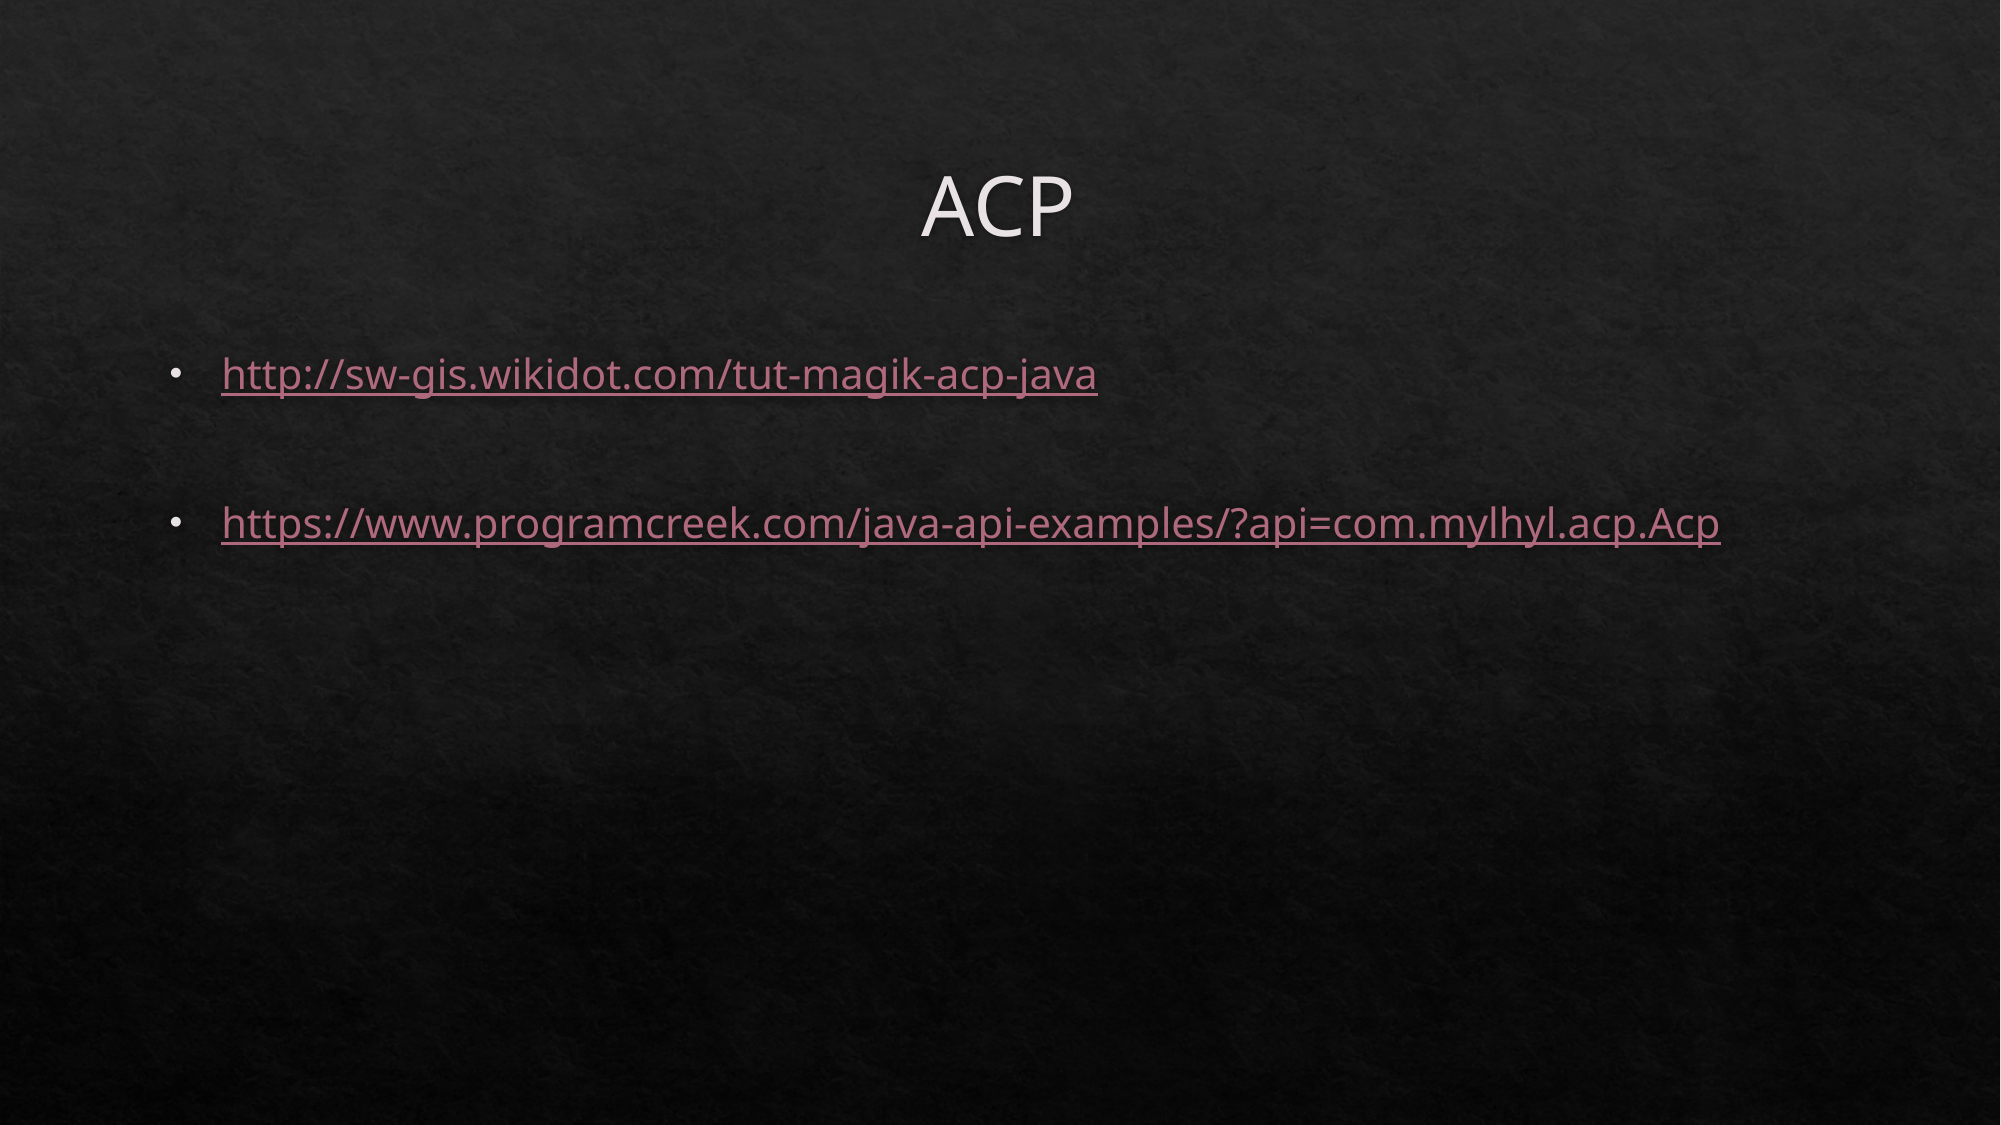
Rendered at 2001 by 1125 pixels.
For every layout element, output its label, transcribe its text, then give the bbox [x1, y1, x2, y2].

list http://sw-gis.wikidot.com/tut-magik-acp-java https://www.programcreek.com/java-api-examples/?api=com.mylhyl.acp.Acp [149, 340, 1849, 950]
title ACP [149, 99, 1849, 307]
